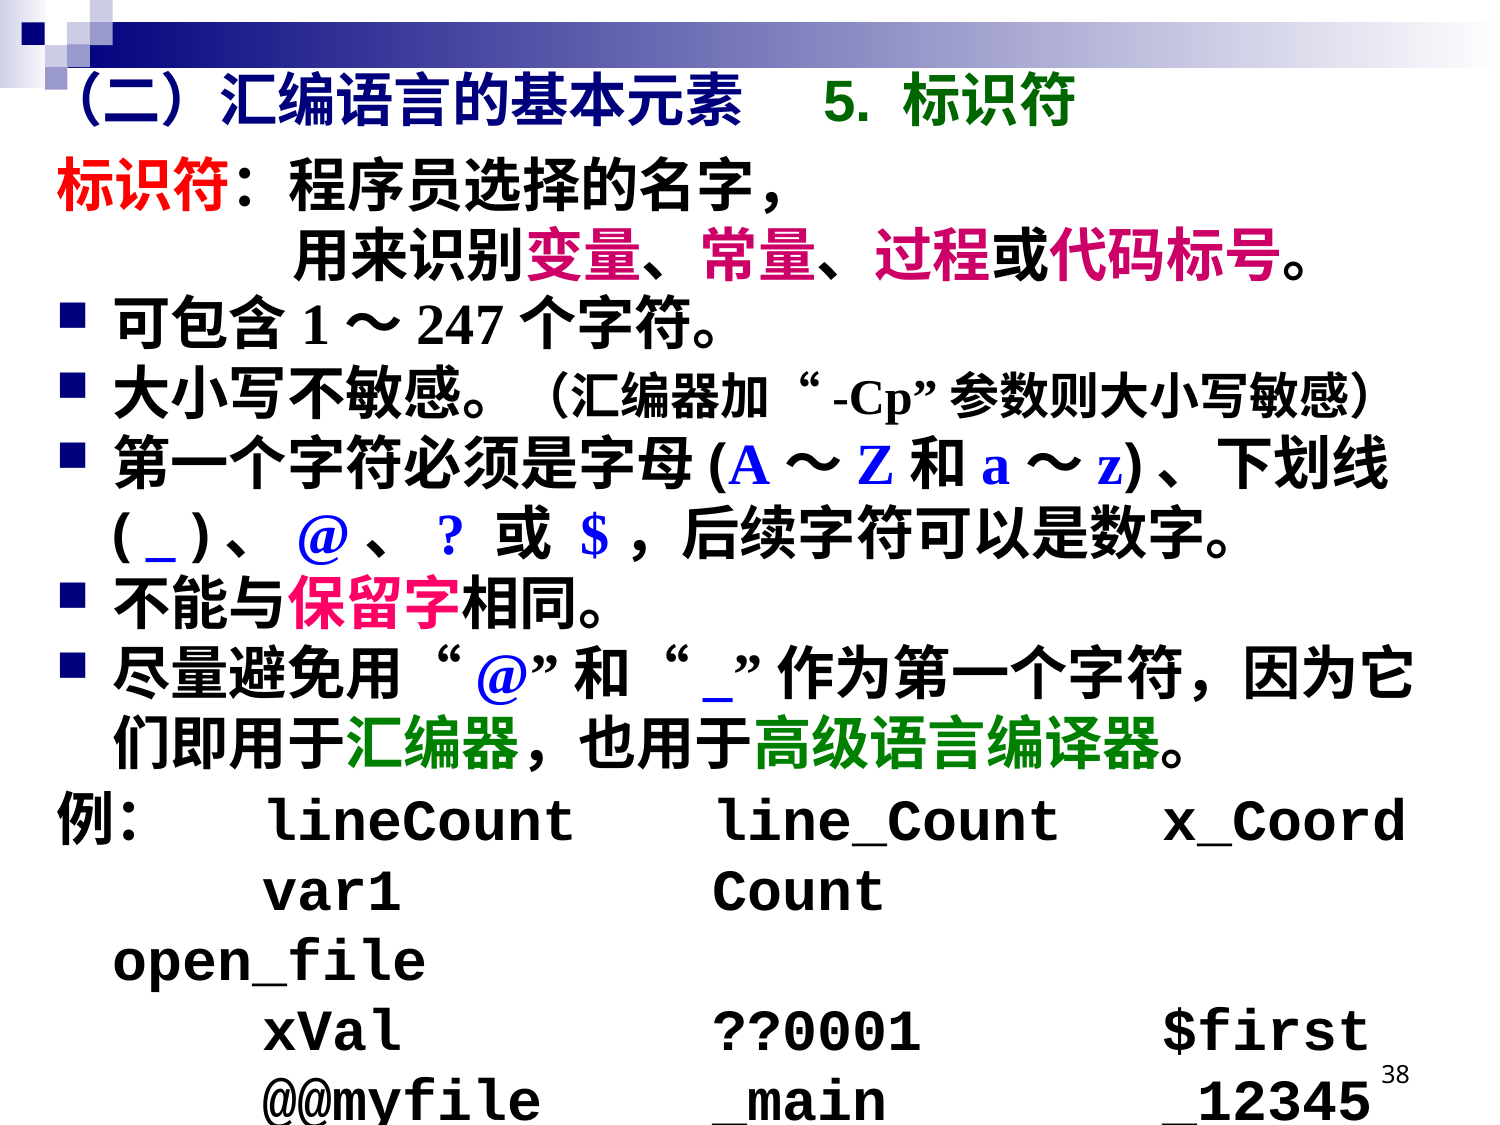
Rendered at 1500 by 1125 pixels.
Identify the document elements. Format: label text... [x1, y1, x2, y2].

slide_number 38 [1074, 1085, 1426, 1101]
text_box 例： lineCount line_Count x_Coord var1 Count open_file xVal ??0001 $first @@myfile _main _12345 [41, 775, 1471, 1085]
text_box 标识符：程序员选择的名字， 用来识别变量、常量、过程或代码标号。 [41, 140, 1471, 315]
list 可包含1～247个字符。 大小写不敏感。（汇编器加“-Cp”参数则大小写敏感） 第一个字符必须是字母(A～Z和a～z)、下划线( _ )、@、? 或 $，后续字符可以是数字。 不能与保留字相同。 尽量避免用“@”和“_”作为第一个字符，因为它们即用于汇编器，也用于高级语言编译器。 [40, 278, 1471, 788]
title （二）汇编语言的基本元素 5. 标识符 [29, 54, 1404, 141]
